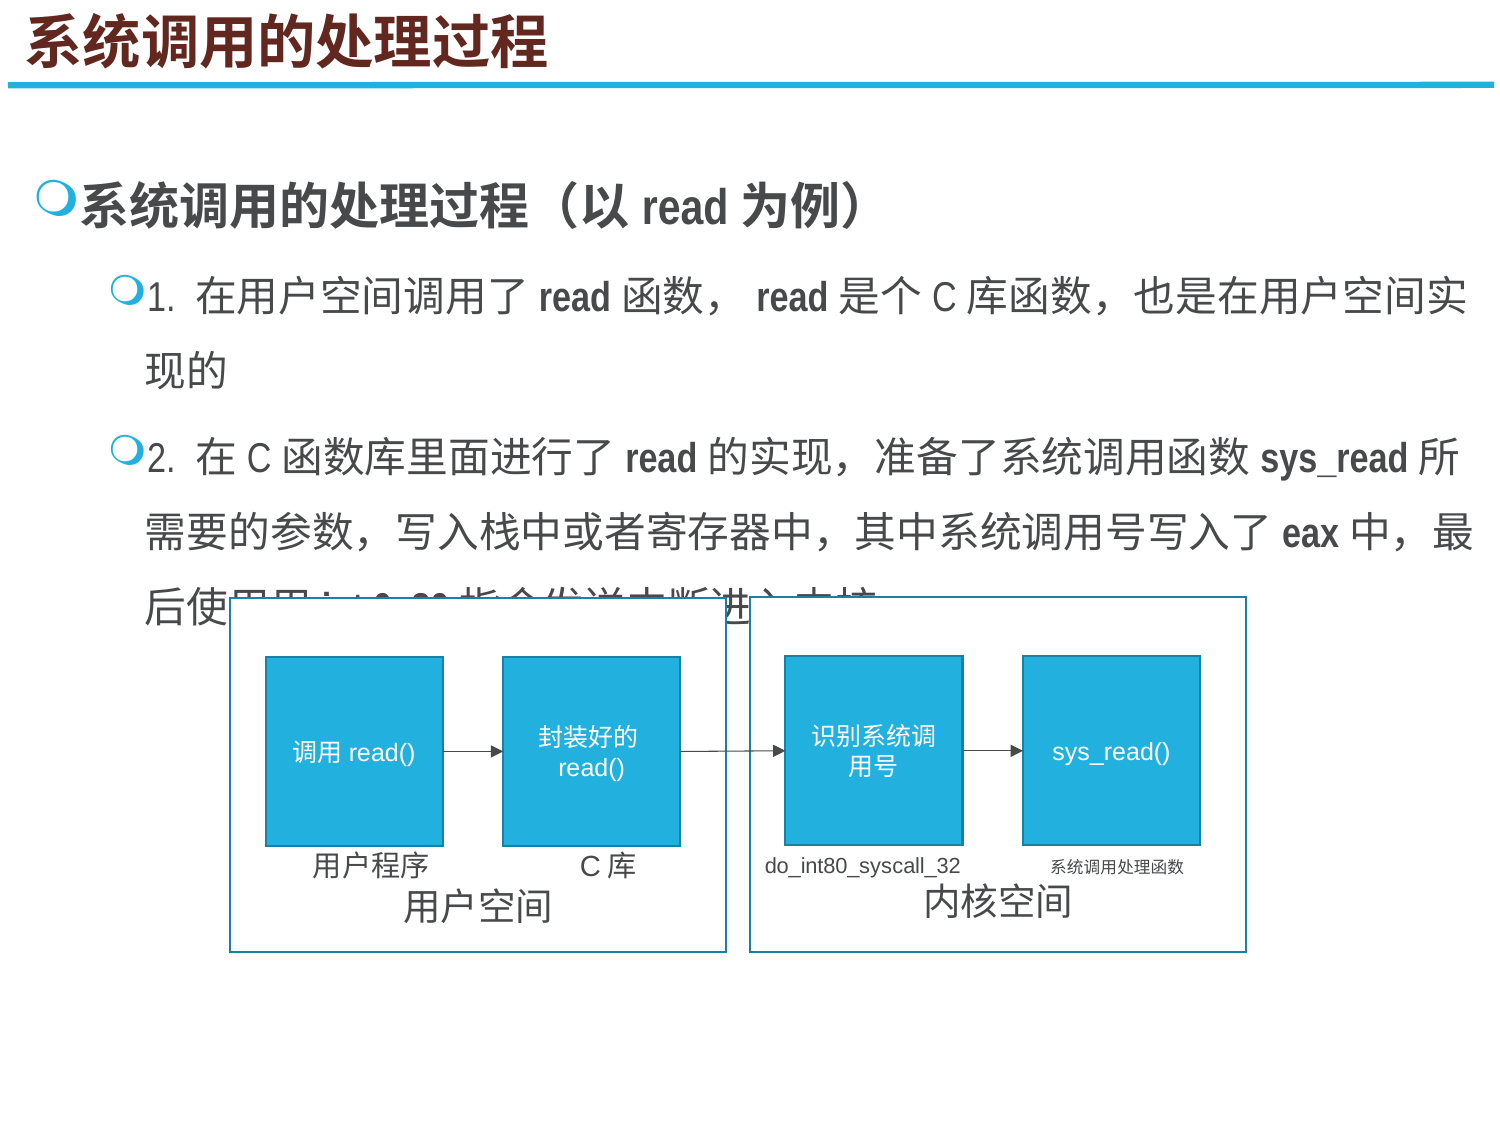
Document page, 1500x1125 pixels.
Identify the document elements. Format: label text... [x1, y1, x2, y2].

text_box 调用read() [265, 656, 444, 847]
text_box 系统调用的处理过程 [9, 3, 1388, 86]
text_box do_int80_syscall_32 系统调用处理函数 内核空间 [749, 596, 1247, 953]
text_box sys_read() [1022, 655, 1201, 846]
text_box 系统调用的处理过程（以read为例） 1. 在用户空间调用了read函数，read是个C库函数，也是在用户空间实现的 2. 在C函数库里面进行了read的实现，准备了系统调用函数sys_read所需要的参数，写入栈中或者寄存器中，其中系统调用号写入了eax中，最后使用用int 0x80指令发送中断进入内核。 [17, 137, 1500, 1059]
text_box 用户程序 C库 用户空间 [229, 597, 727, 953]
text_box 封装好的read() [502, 656, 681, 847]
text_box 识别系统调用号 [784, 655, 964, 846]
